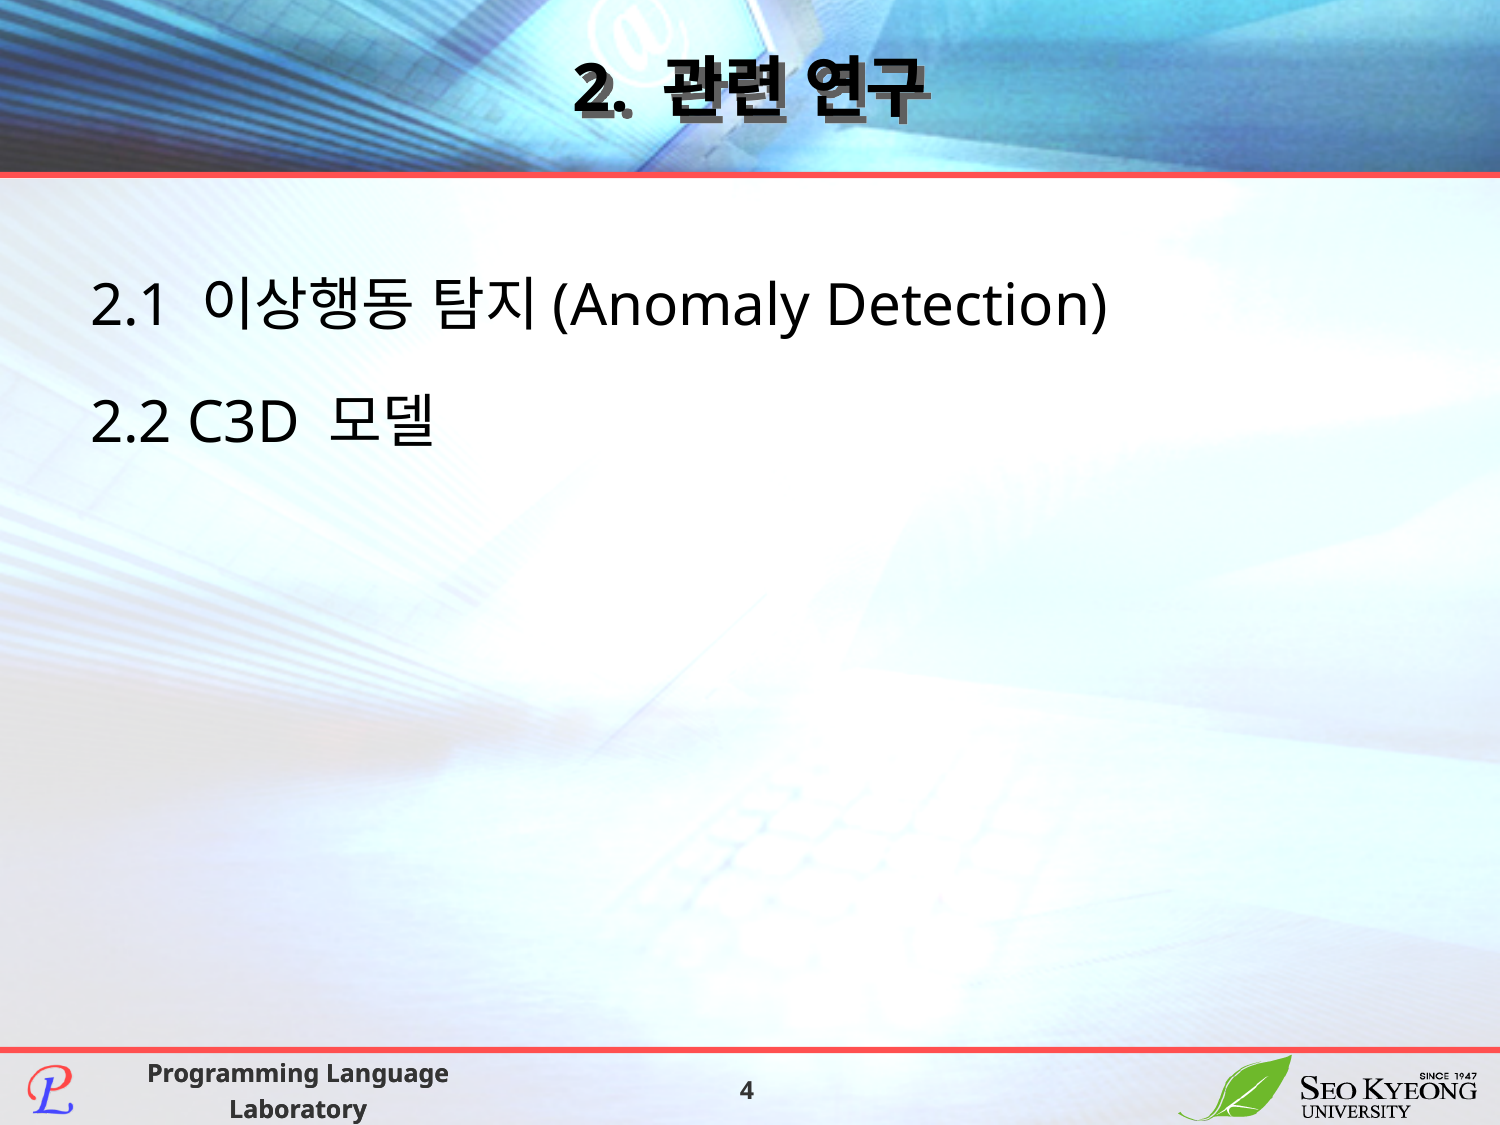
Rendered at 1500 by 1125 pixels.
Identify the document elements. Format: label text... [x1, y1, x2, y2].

list 2.1 이상행동 탐지(Anomaly Detection) 2.2 C3D 모델 [75, 224, 1425, 1005]
title 2. 관련 연구 [74, 19, 1426, 151]
slide_number 4 [655, 1057, 839, 1118]
text_box [0, 0, 1500, 171]
picture [1178, 1054, 1477, 1121]
